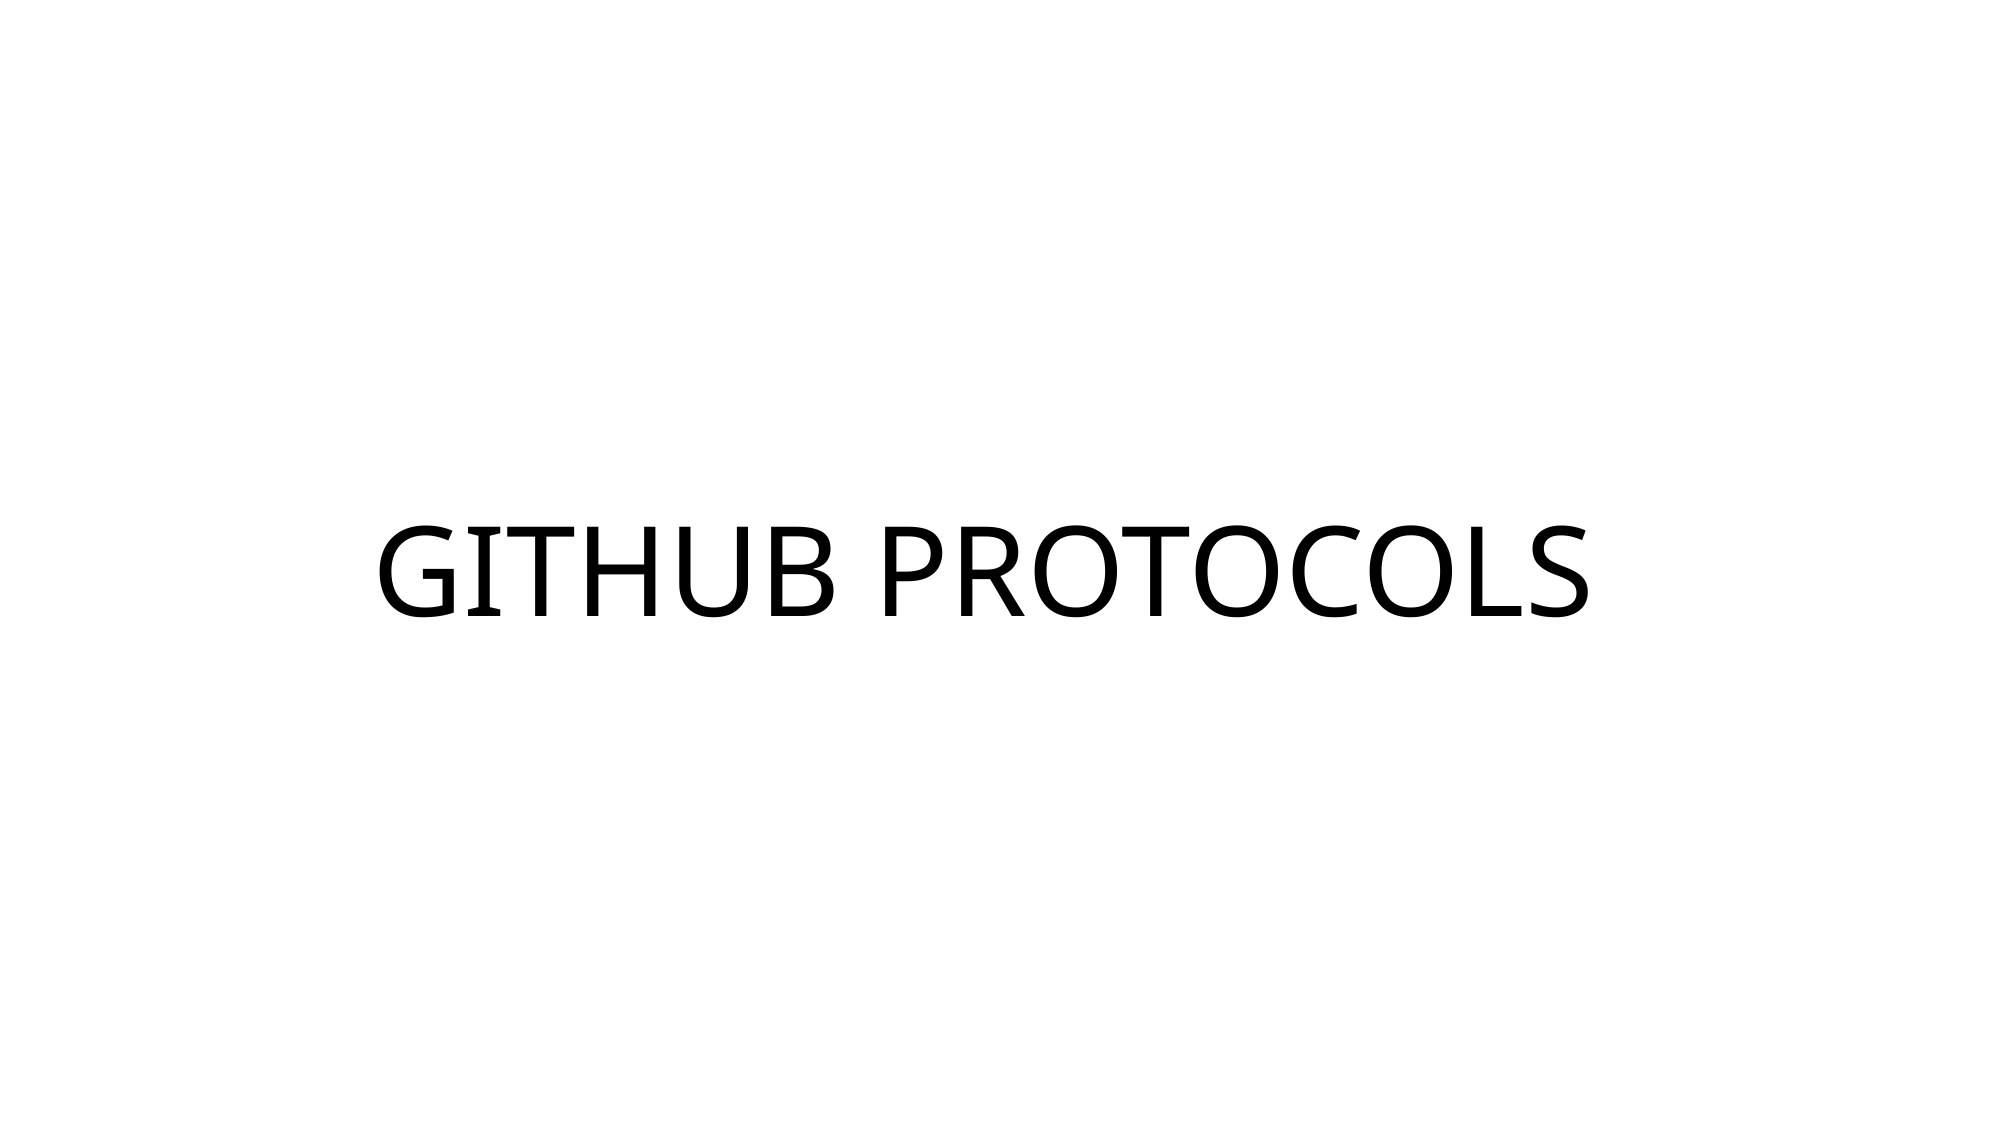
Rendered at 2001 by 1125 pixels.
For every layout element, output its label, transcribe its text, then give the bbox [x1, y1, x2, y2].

title GITHUB PROTOCOLS [249, 442, 1750, 652]
